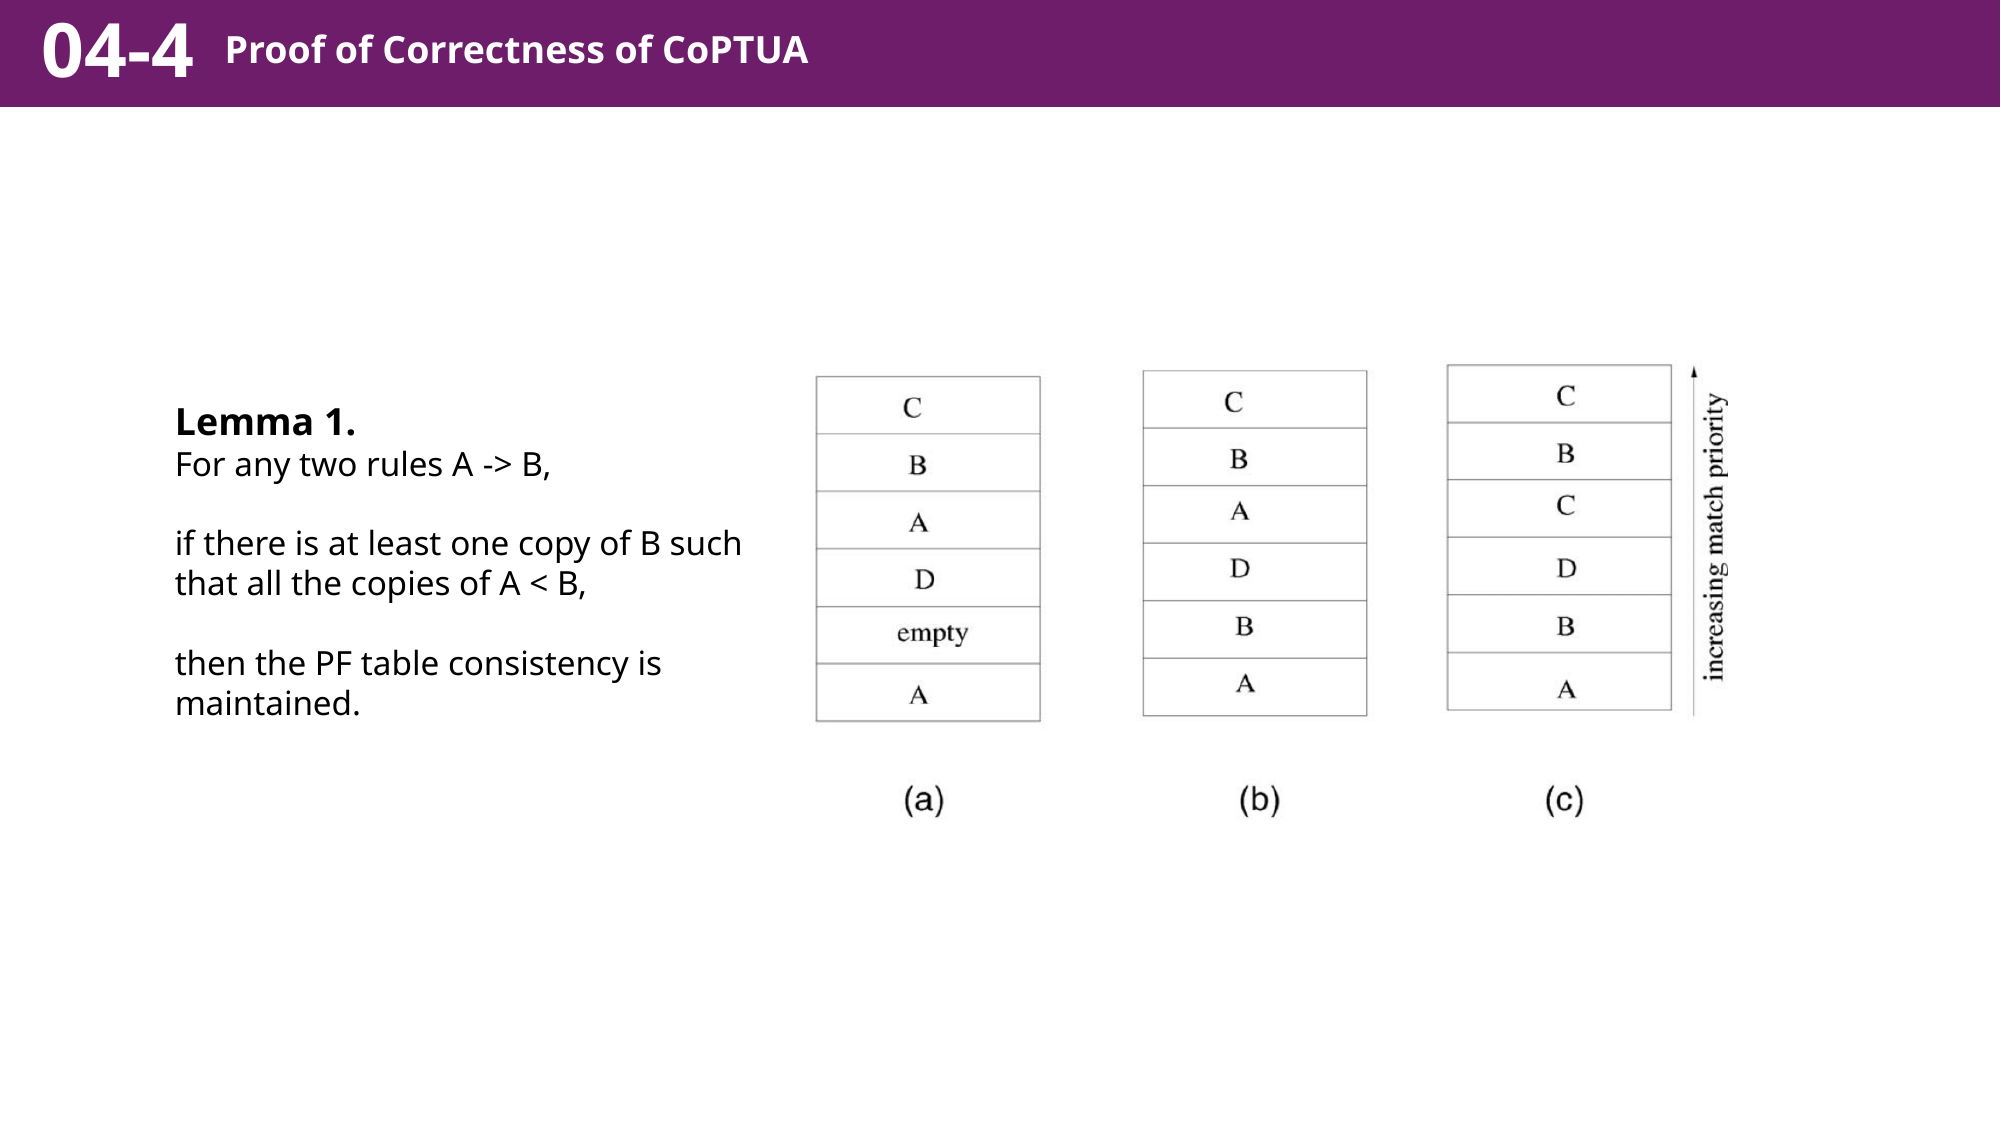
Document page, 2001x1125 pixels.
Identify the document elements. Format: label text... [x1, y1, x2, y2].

picture [815, 356, 1728, 824]
list Proof of Correctness of CoPTUA [258, 23, 1881, 84]
text_box Lemma 1. For any two rules A -> B, if there is at least one copy of B such that all the copies of A < B, then the PF table consistency is maintained. [160, 390, 760, 730]
list 04-4 [26, 13, 258, 93]
